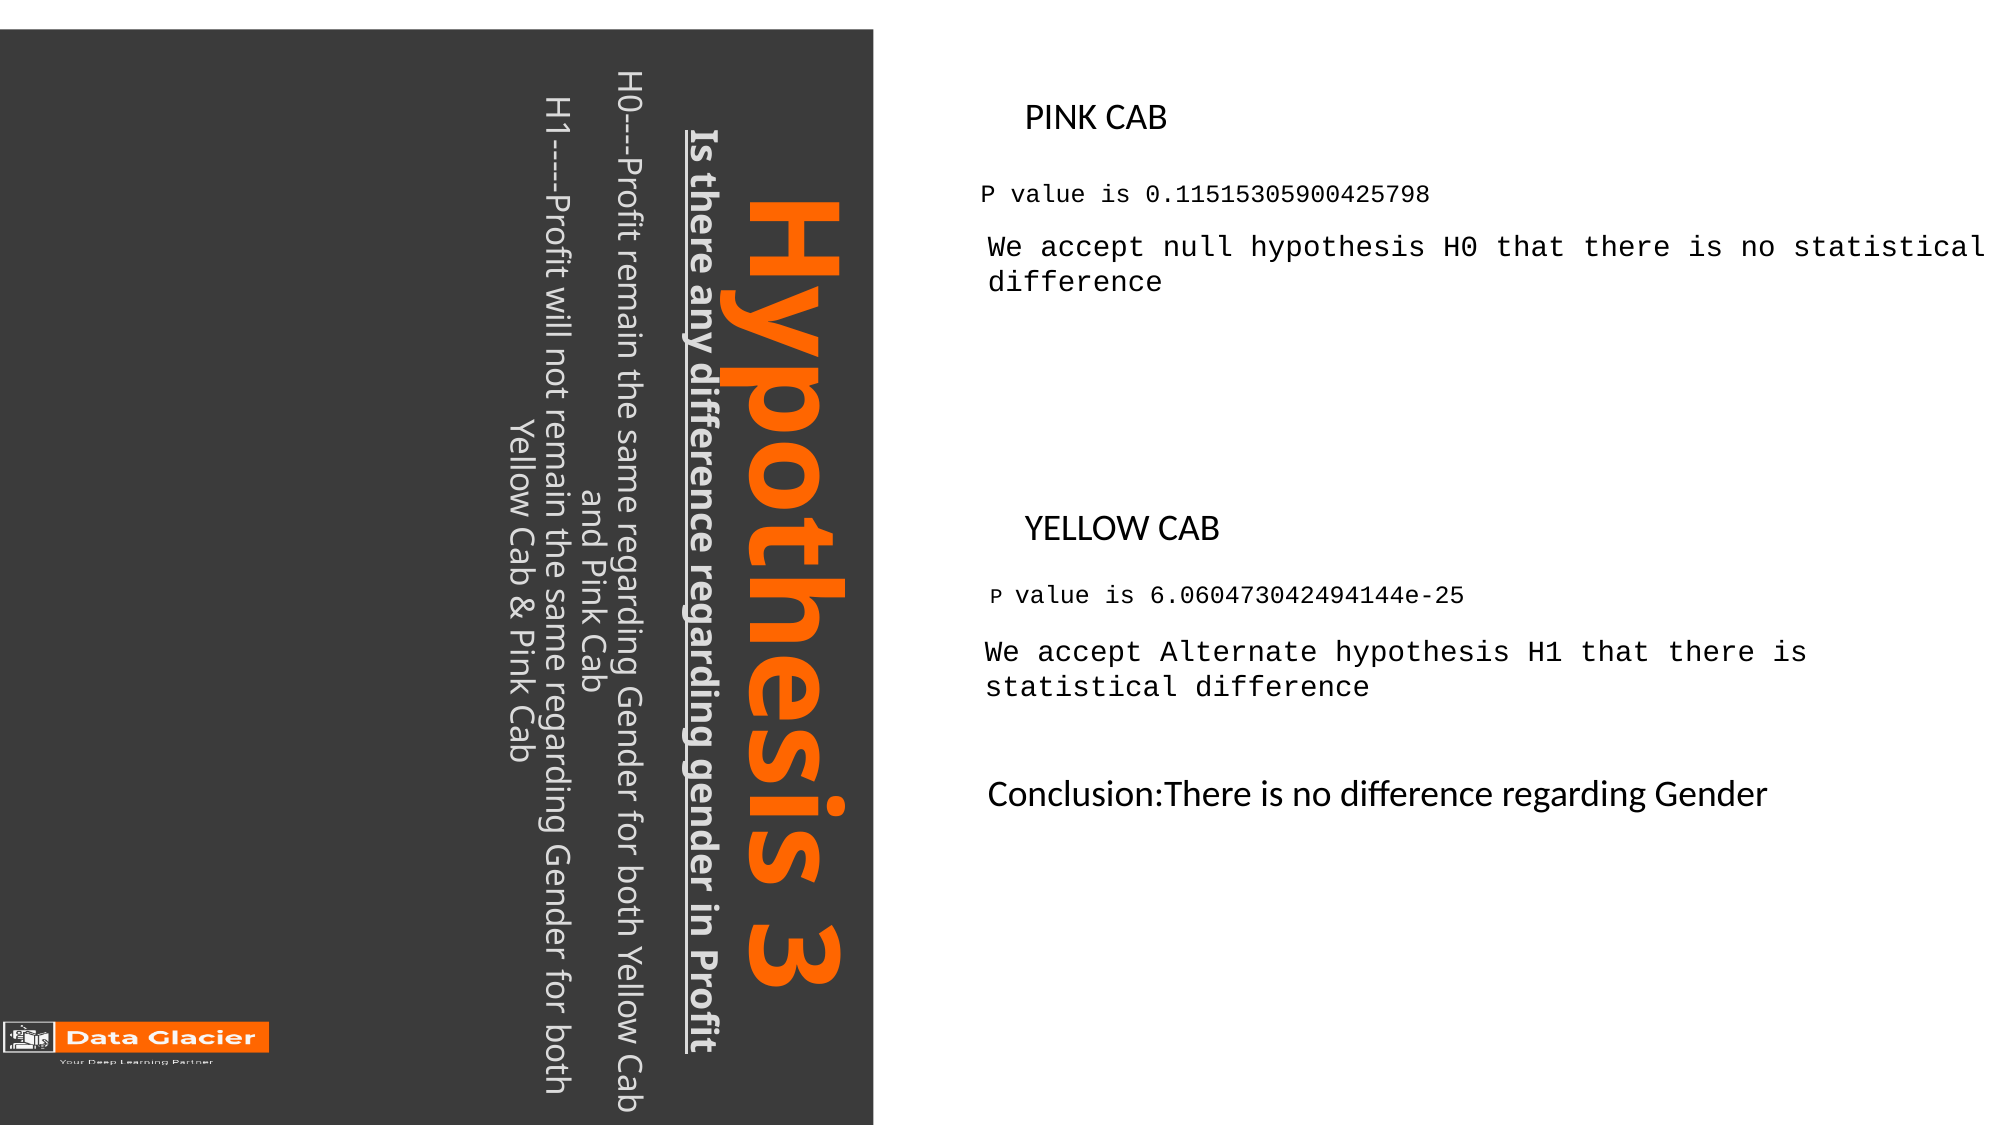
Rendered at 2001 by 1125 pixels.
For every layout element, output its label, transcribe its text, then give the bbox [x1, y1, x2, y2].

text_box P value is 6.060473042494144e-25 [989, 578, 1953, 609]
text_box We accept Alternate hypothesis H1 that there is statistical difference [984, 631, 1958, 702]
text_box We accept null hypothesis H0 that there is no statistical difference [973, 220, 2000, 305]
text_box PINK CAB [1009, 84, 1958, 145]
text_box P value is 0.11515305900425798 [980, 177, 1868, 208]
text_box Conclusion:There is no difference regarding Gender [973, 761, 1925, 822]
text_box YELLOW CAB [1010, 495, 1602, 556]
title Hypothesis 3 Is there any difference regarding gender in Profit H0----Profit remain the same regarding Gender for both Yellow Cab and Pink Cab H1-----Profit will not remain the same regarding Gender for both Yellow Cab & Pink Cab [0, 29, 874, 1125]
picture [0, 961, 272, 1125]
